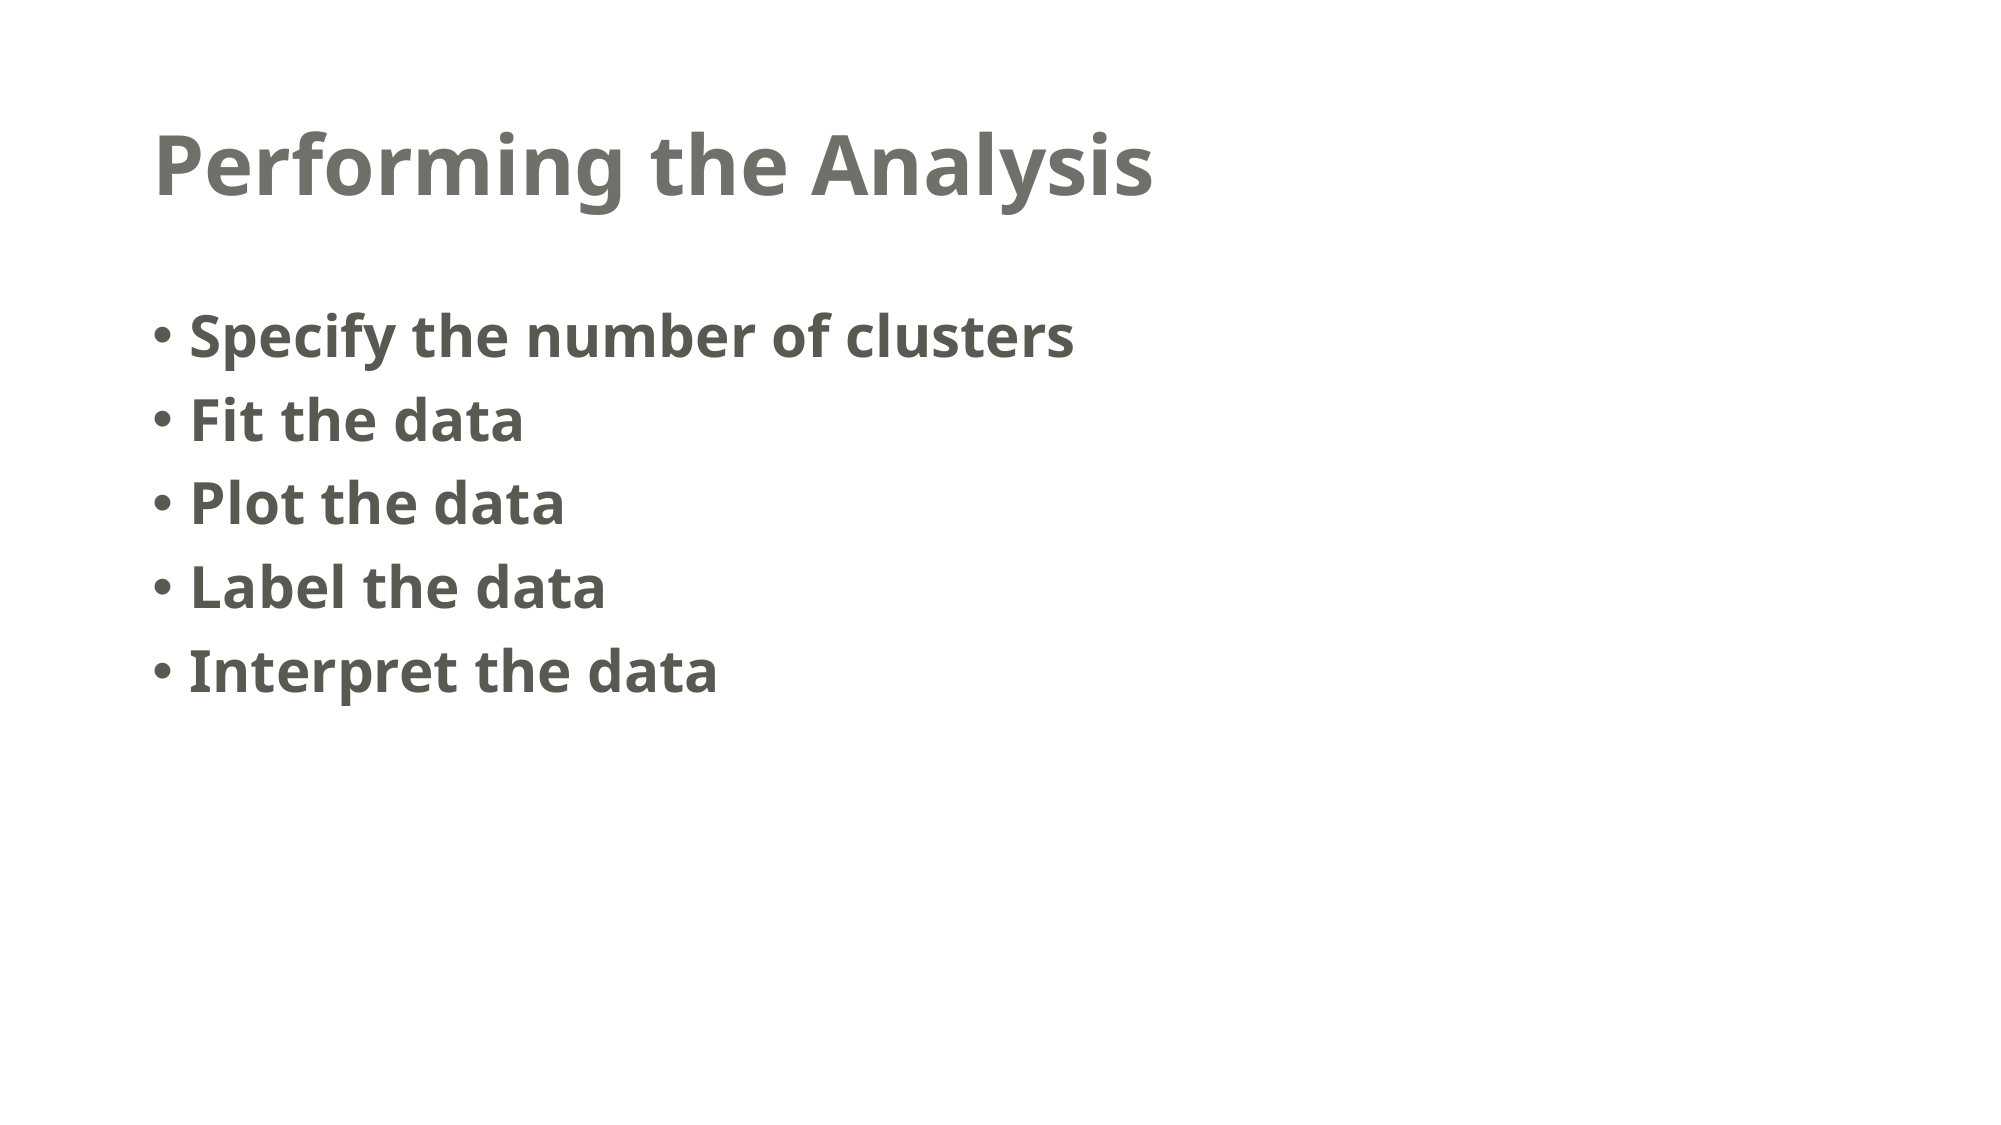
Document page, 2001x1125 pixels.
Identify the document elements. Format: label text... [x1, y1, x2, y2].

title Performing the Analysis [137, 59, 1863, 278]
list Specify the number of clusters Fit the data Plot the data Label the data Interpret the data [137, 299, 1863, 1014]
